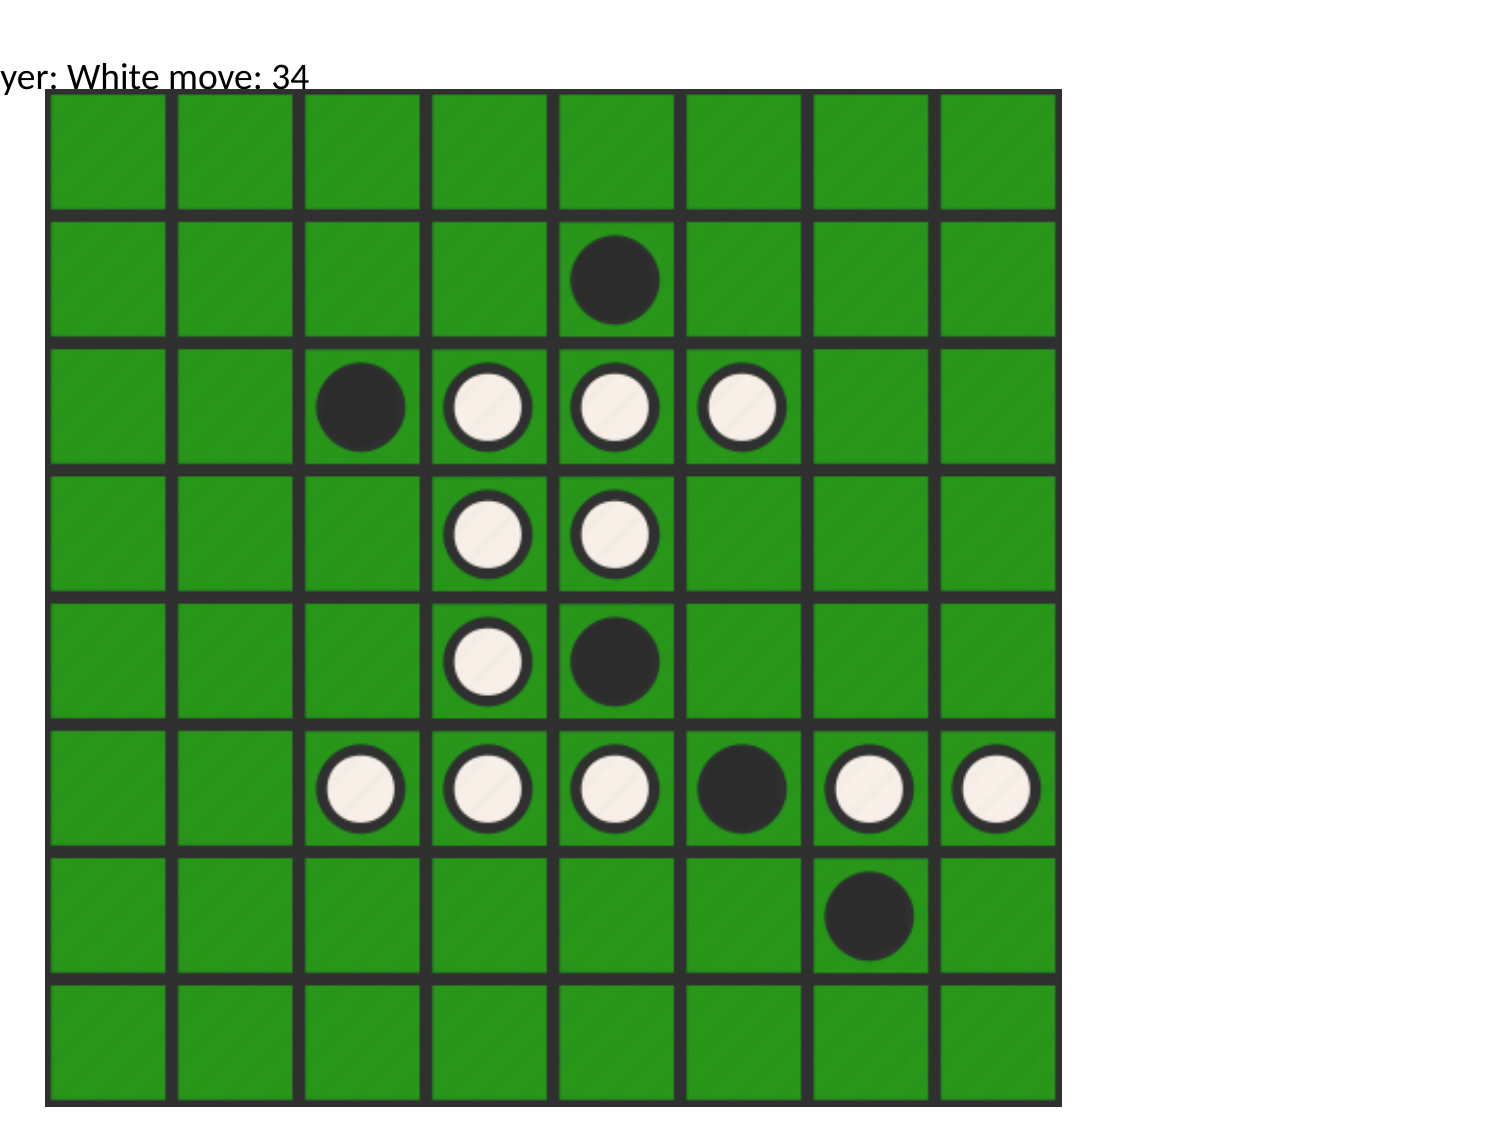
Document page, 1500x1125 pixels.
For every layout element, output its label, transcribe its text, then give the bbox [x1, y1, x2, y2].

text_box turn: 12 player: White move: 34 [0, 44, 325, 105]
picture [44, 89, 1062, 1107]
